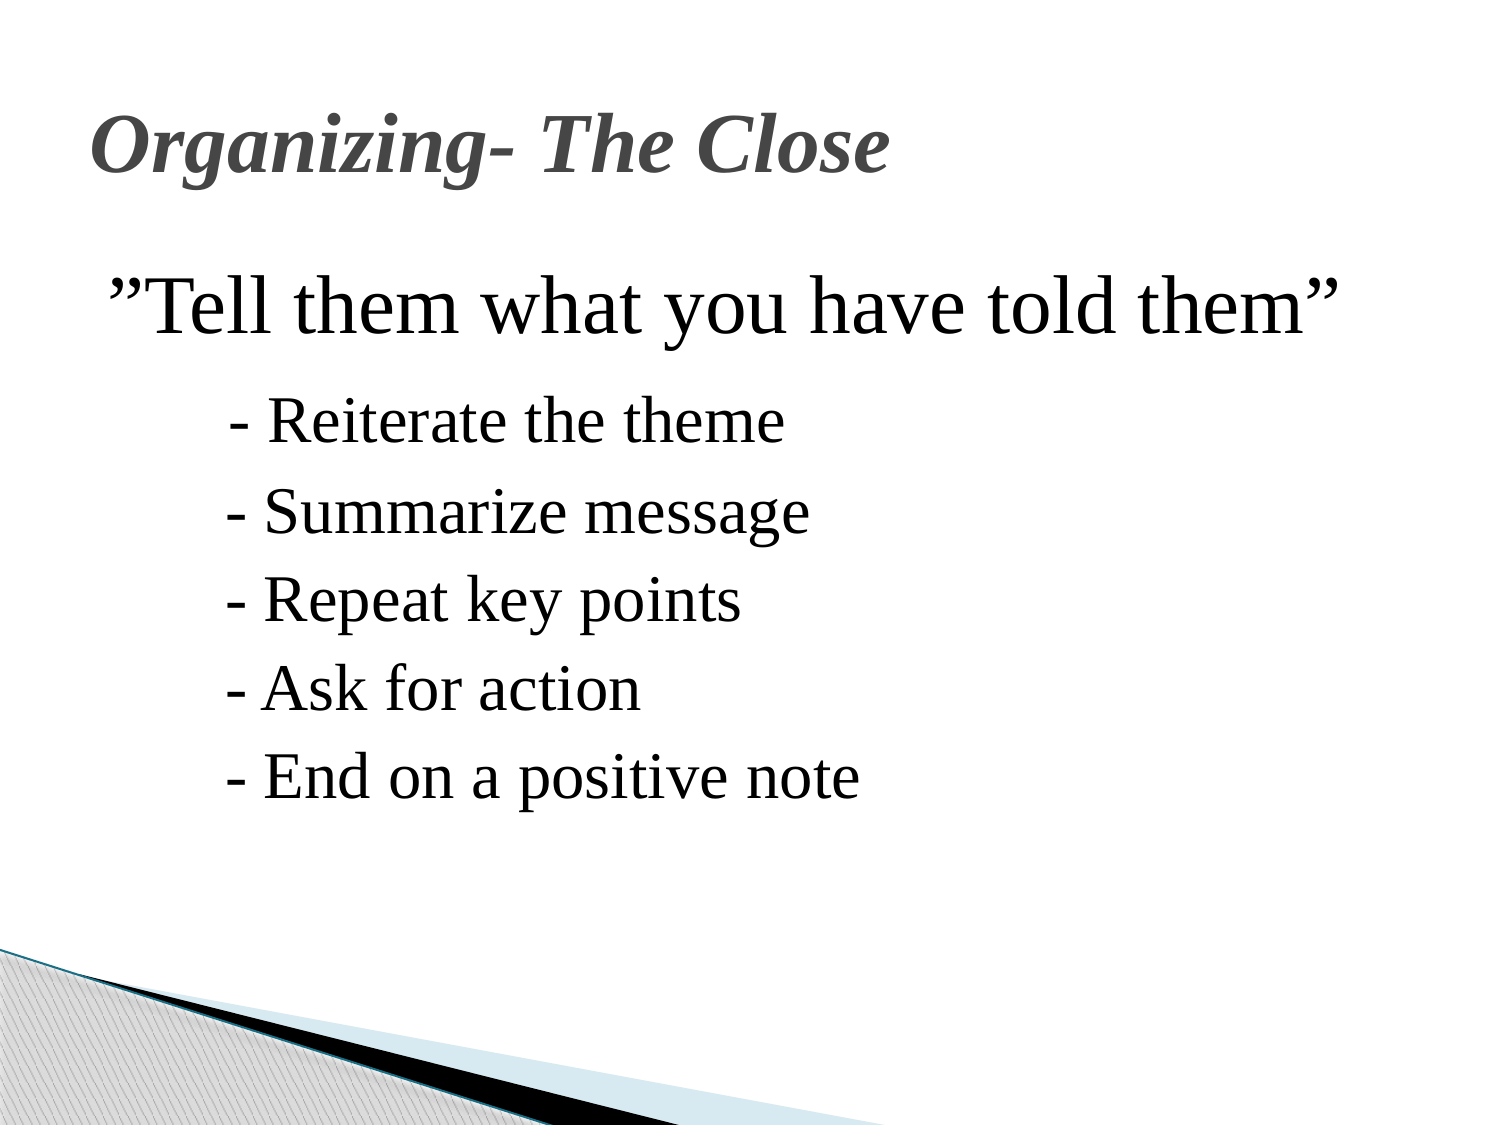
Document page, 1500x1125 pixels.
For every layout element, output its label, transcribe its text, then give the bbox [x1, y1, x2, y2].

list ”Tell them what you have told them” - Reiterate the theme - Summarize message - Repeat key points - Ask for action - End on a positive note [75, 243, 1425, 986]
title Organizing- The Close [75, 45, 1425, 233]
